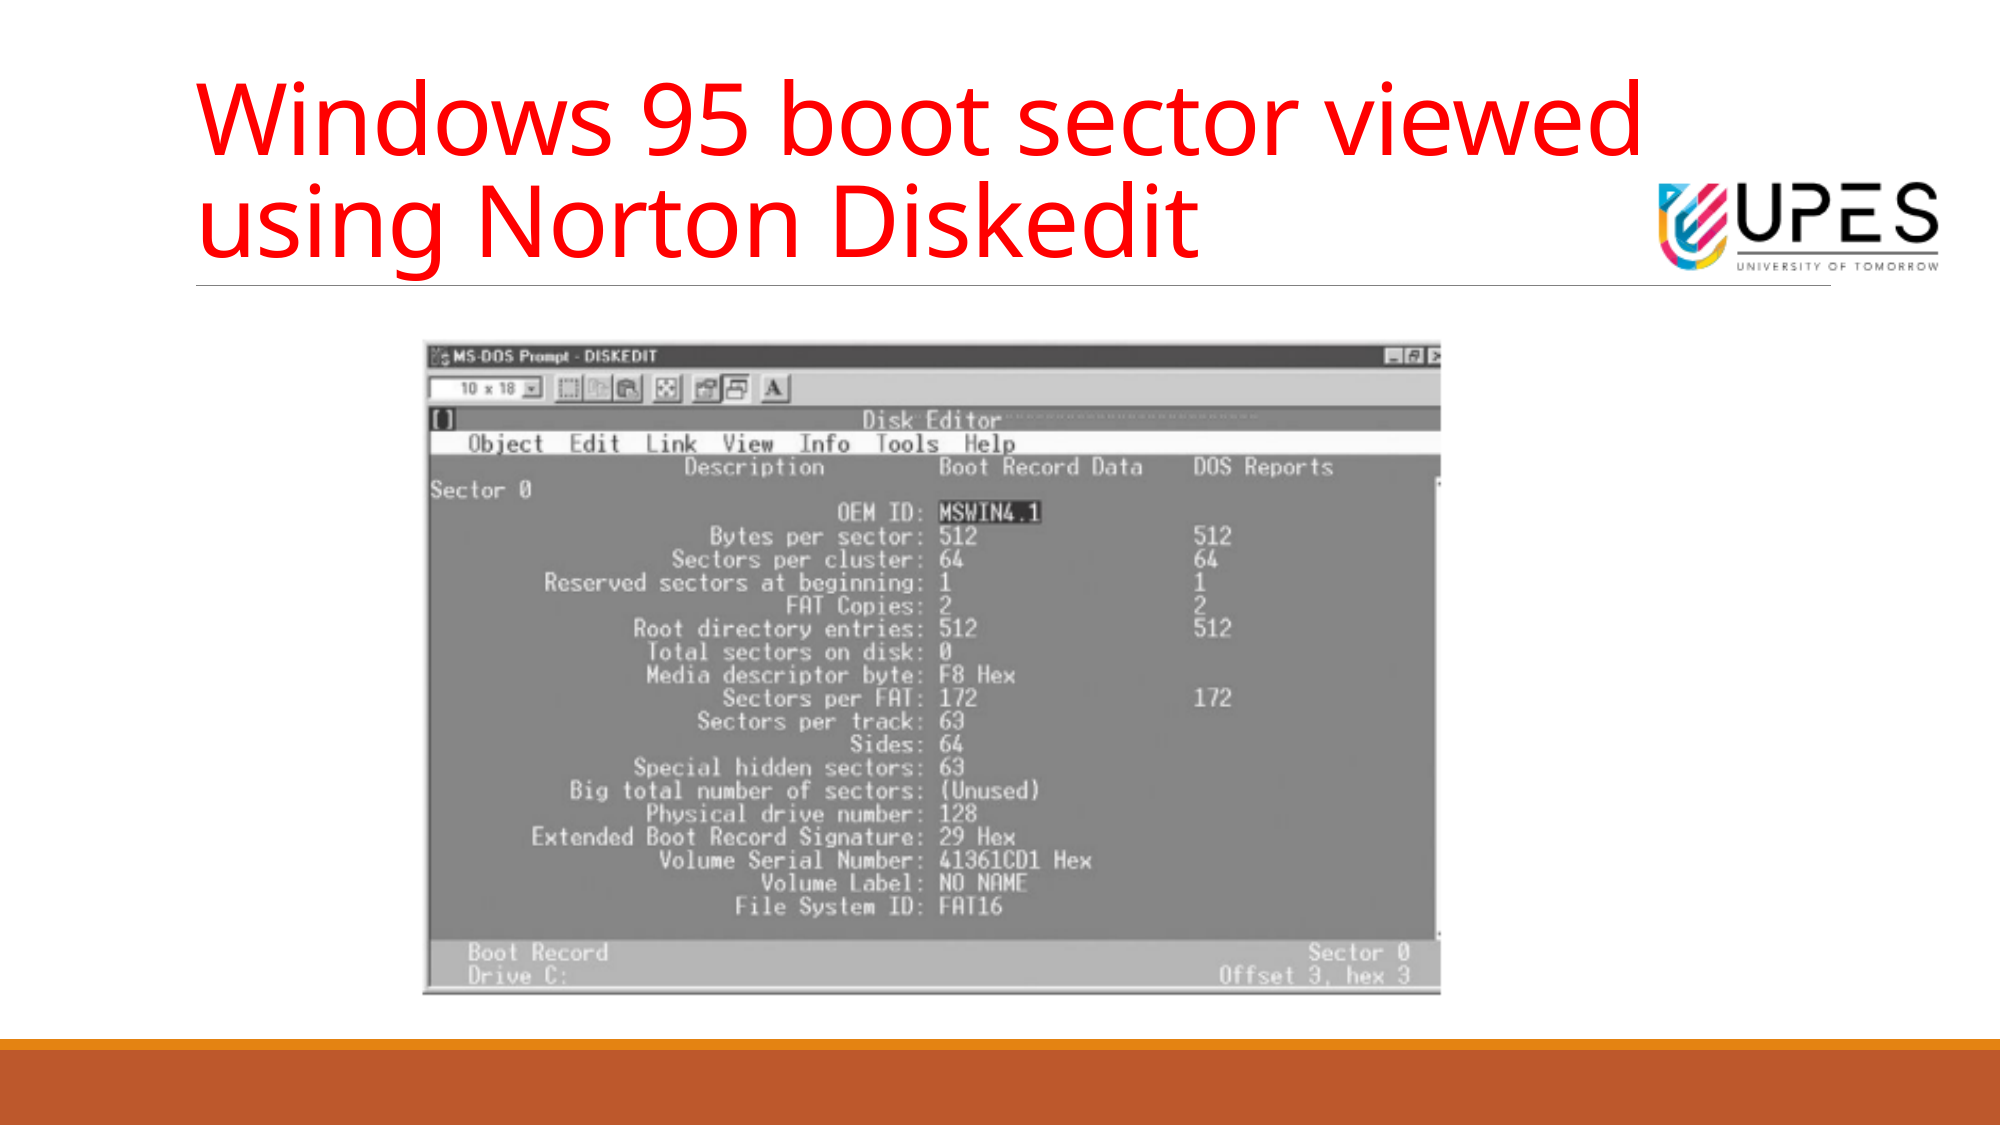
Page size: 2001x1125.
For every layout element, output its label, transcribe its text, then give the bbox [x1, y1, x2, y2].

picture [1630, 165, 1965, 286]
title Windows 95 boot sector viewed using Norton Diskedit [180, 47, 1830, 285]
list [369, 307, 1506, 1021]
